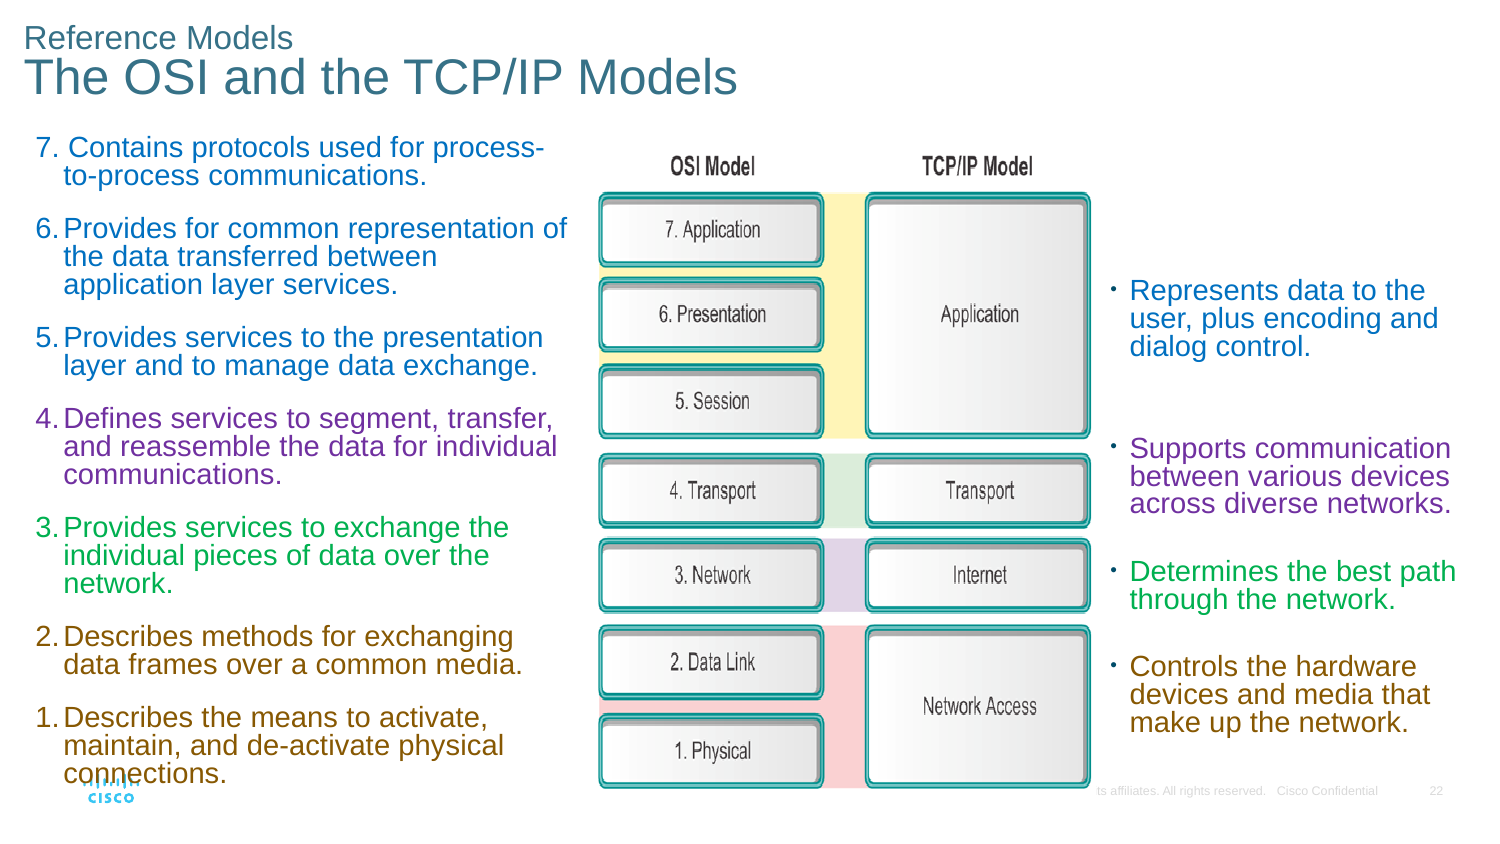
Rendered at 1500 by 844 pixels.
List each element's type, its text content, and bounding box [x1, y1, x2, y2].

text_box 7. Contains protocols used for process-to-process communications. 6. Provides for common representation of the data transferred between application layer services. 5. Provides services to the presentation layer and to manage data exchange. 4. Defines services to segment, transfer, and reassemble the data for individual communications. 3. Provides services to exchange the individual pieces of data over the network. 2. Describes methods for exchanging data frames over a common media. 1. Describes the means to activate, maintain, and de-activate physical connections. [20, 128, 591, 797]
title Reference Models The OSI and the TCP/IP Models [8, 10, 1450, 118]
picture [590, 148, 1096, 796]
text_box Represents data to the user, plus encoding and dialog control. Supports communication between various devices across diverse networks. Determines the best path through the network. Controls the hardware devices and media that make up the network. [1100, 271, 1500, 746]
